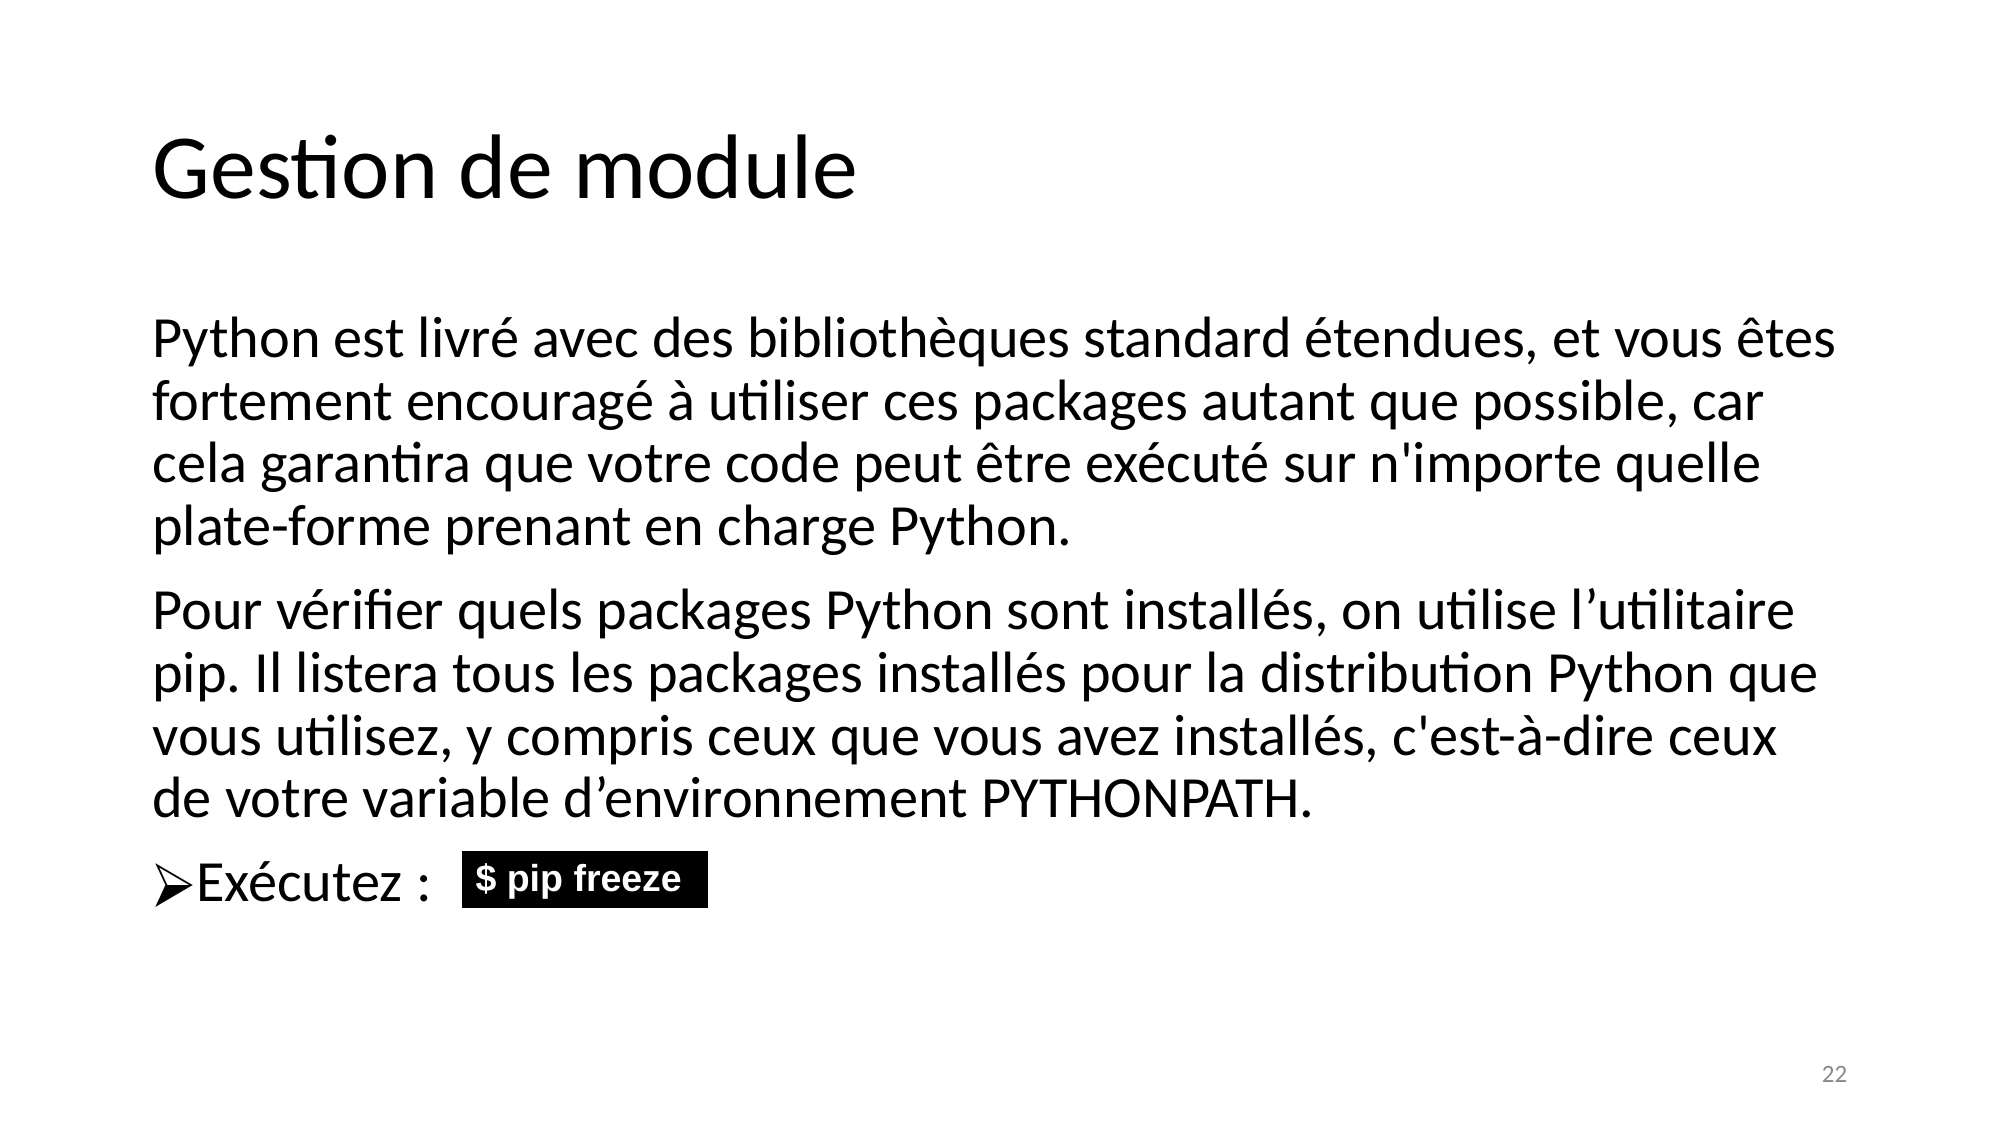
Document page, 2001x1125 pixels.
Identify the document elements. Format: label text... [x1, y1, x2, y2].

list Python est livré avec des bibliothèques standard étendues, et vous êtes fortement encouragé à utiliser ces packages autant que possible, car cela garantira que votre code peut être exécuté sur n'importe quelle plate-forme prenant en charge Python. Pour vérifier quels packages Python sont installés, on utilise l’utilitaire pip. Il listera tous les packages installés pour la distribution Python que vous utilisez, y compris ceux que vous avez installés, c'est-à-dire ceux de votre variable d’environnement PYTHONPATH. Exécutez : [137, 299, 1863, 1014]
title Gestion de module [137, 59, 1863, 278]
slide_number ‹#› [1412, 1042, 1863, 1103]
table_header $ pip freeze [462, 851, 708, 908]
